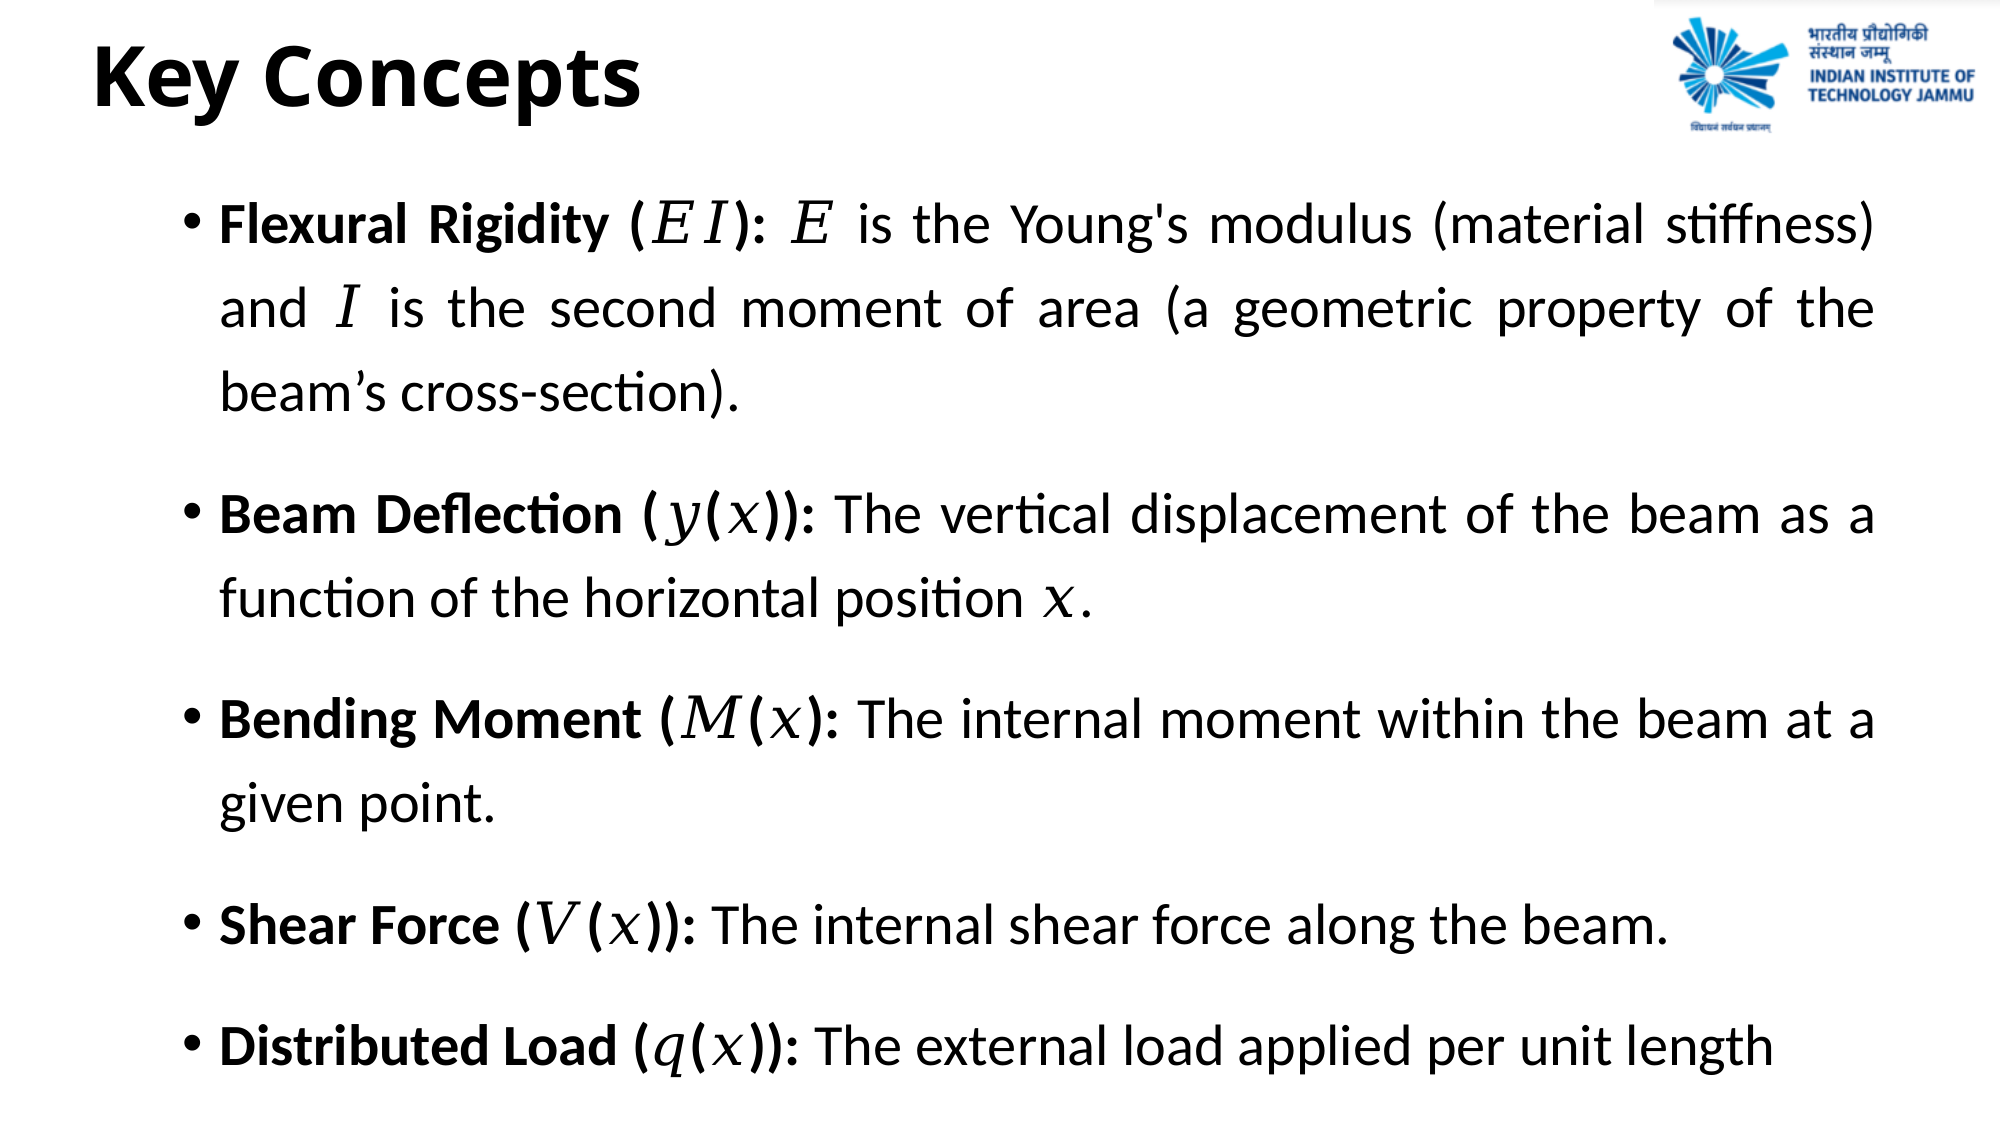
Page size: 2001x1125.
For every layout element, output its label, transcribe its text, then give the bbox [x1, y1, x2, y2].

picture [1654, 0, 2000, 147]
list Flexural Rigidity (𝐸𝐼): 𝐸 is the Young's modulus (material stiffness) and 𝐼 is the second moment of area (a geometric property of the beam’s cross-section). Beam Deflection (𝑦(𝑥)): The vertical displacement of the beam as a function of the horizontal position 𝑥. Bending Moment (𝑀(𝑥): The internal moment within the beam at a given point. Shear Force (𝑉(𝑥)): The internal shear force along the beam. Distributed Load (𝑞(𝑥)): The external load applied per unit length [167, 164, 1893, 1079]
title Key Concepts [75, 0, 1800, 164]
